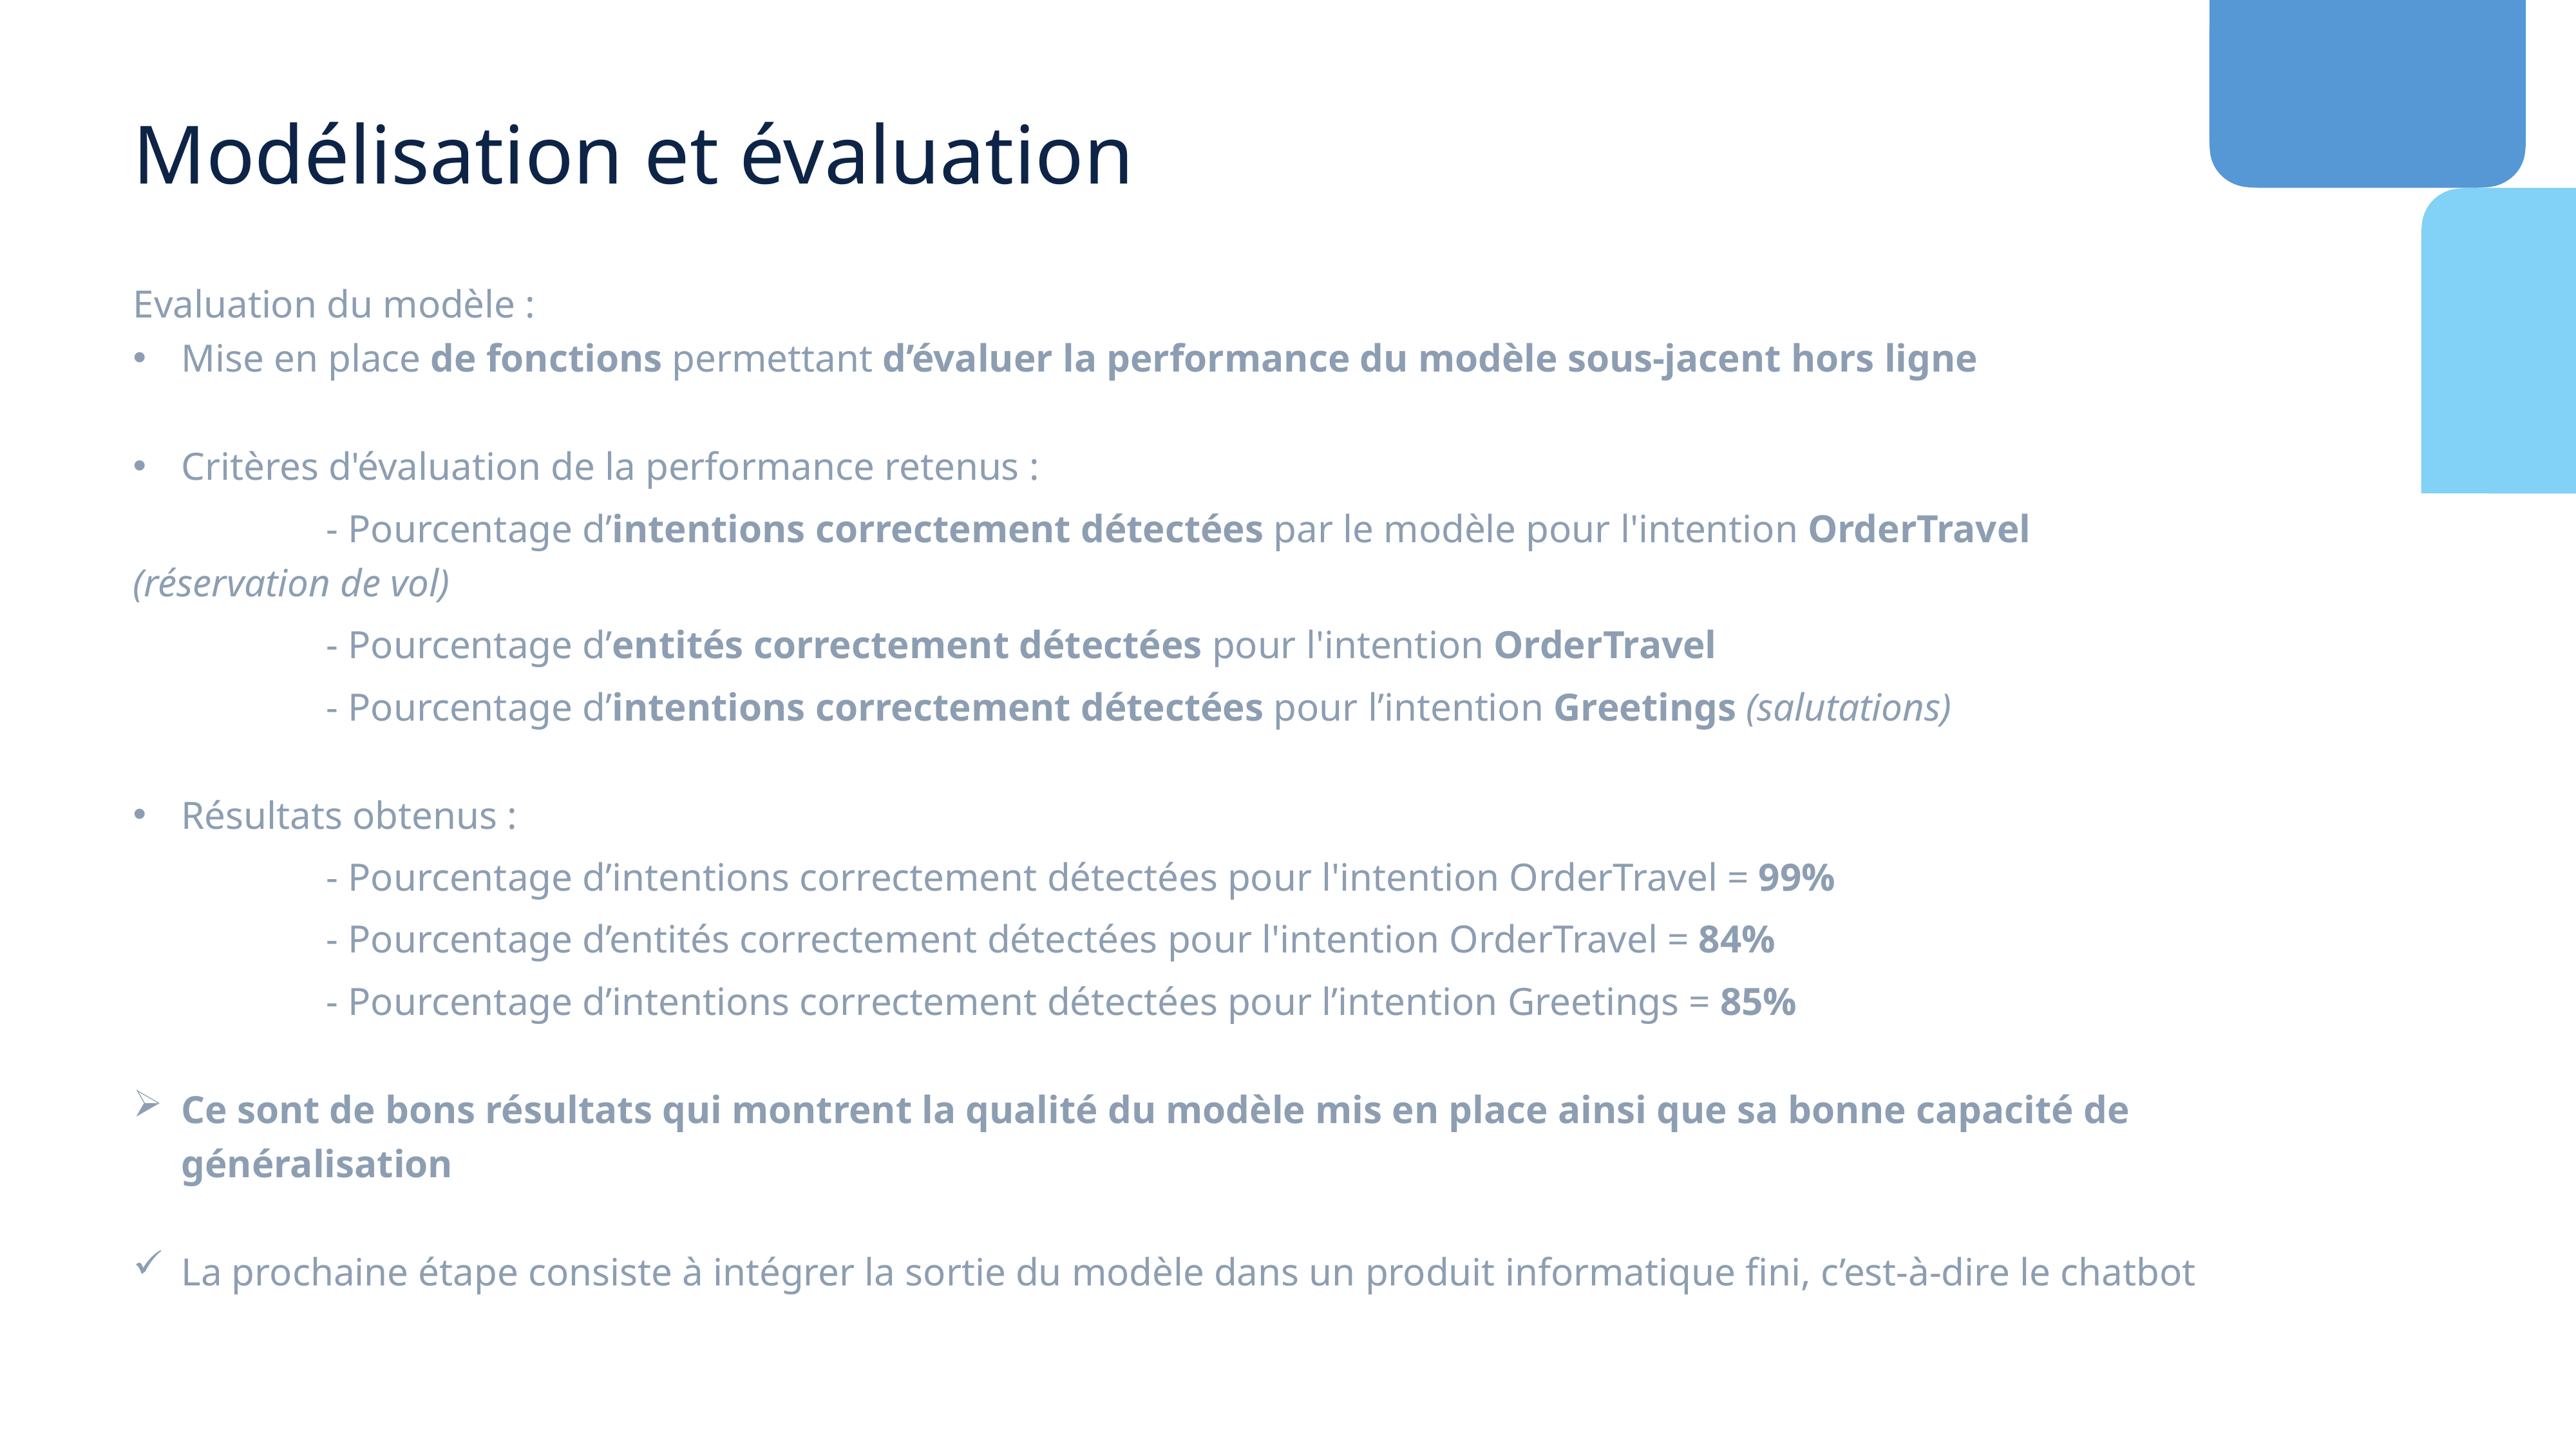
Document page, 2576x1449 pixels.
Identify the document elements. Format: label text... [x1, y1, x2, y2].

text_box [2421, 187, 2576, 494]
text_box [2209, 0, 2526, 188]
text_box Modélisation et évaluation [128, 97, 2244, 205]
text_box Evaluation du modèle : Mise en place de fonctions permettant d’évaluer la performance du modèle sous-jacent hors ligne Critères d'évaluation de la performance retenus : - Pourcentage d’intentions correctement détectées par le modèle pour l'intention OrderTravel (réservation de vol) - Pourcentage d’entités correctement détectées pour l'intention OrderTravel - Pourcentage d’intentions correctement détectées pour l’intention Greetings (salutations) Résultats obtenus : - Pourcentage d’intentions correctement détectées pour l'intention OrderTravel = 99% - Pourcentage d’entités correctement détectées pour l'intention OrderTravel = 84% - Pourcentage d’intentions correctement détectées pour l’intention Greetings = 85% Ce sont de bons résultats qui montrent la qualité du modèle mis en place ainsi que sa bonne capacité de généralisation La prochaine étape consiste à intégrer la sortie du modèle dans un produit informatique fini, c’est-à-dire le chatbot [128, 266, 2210, 1353]
